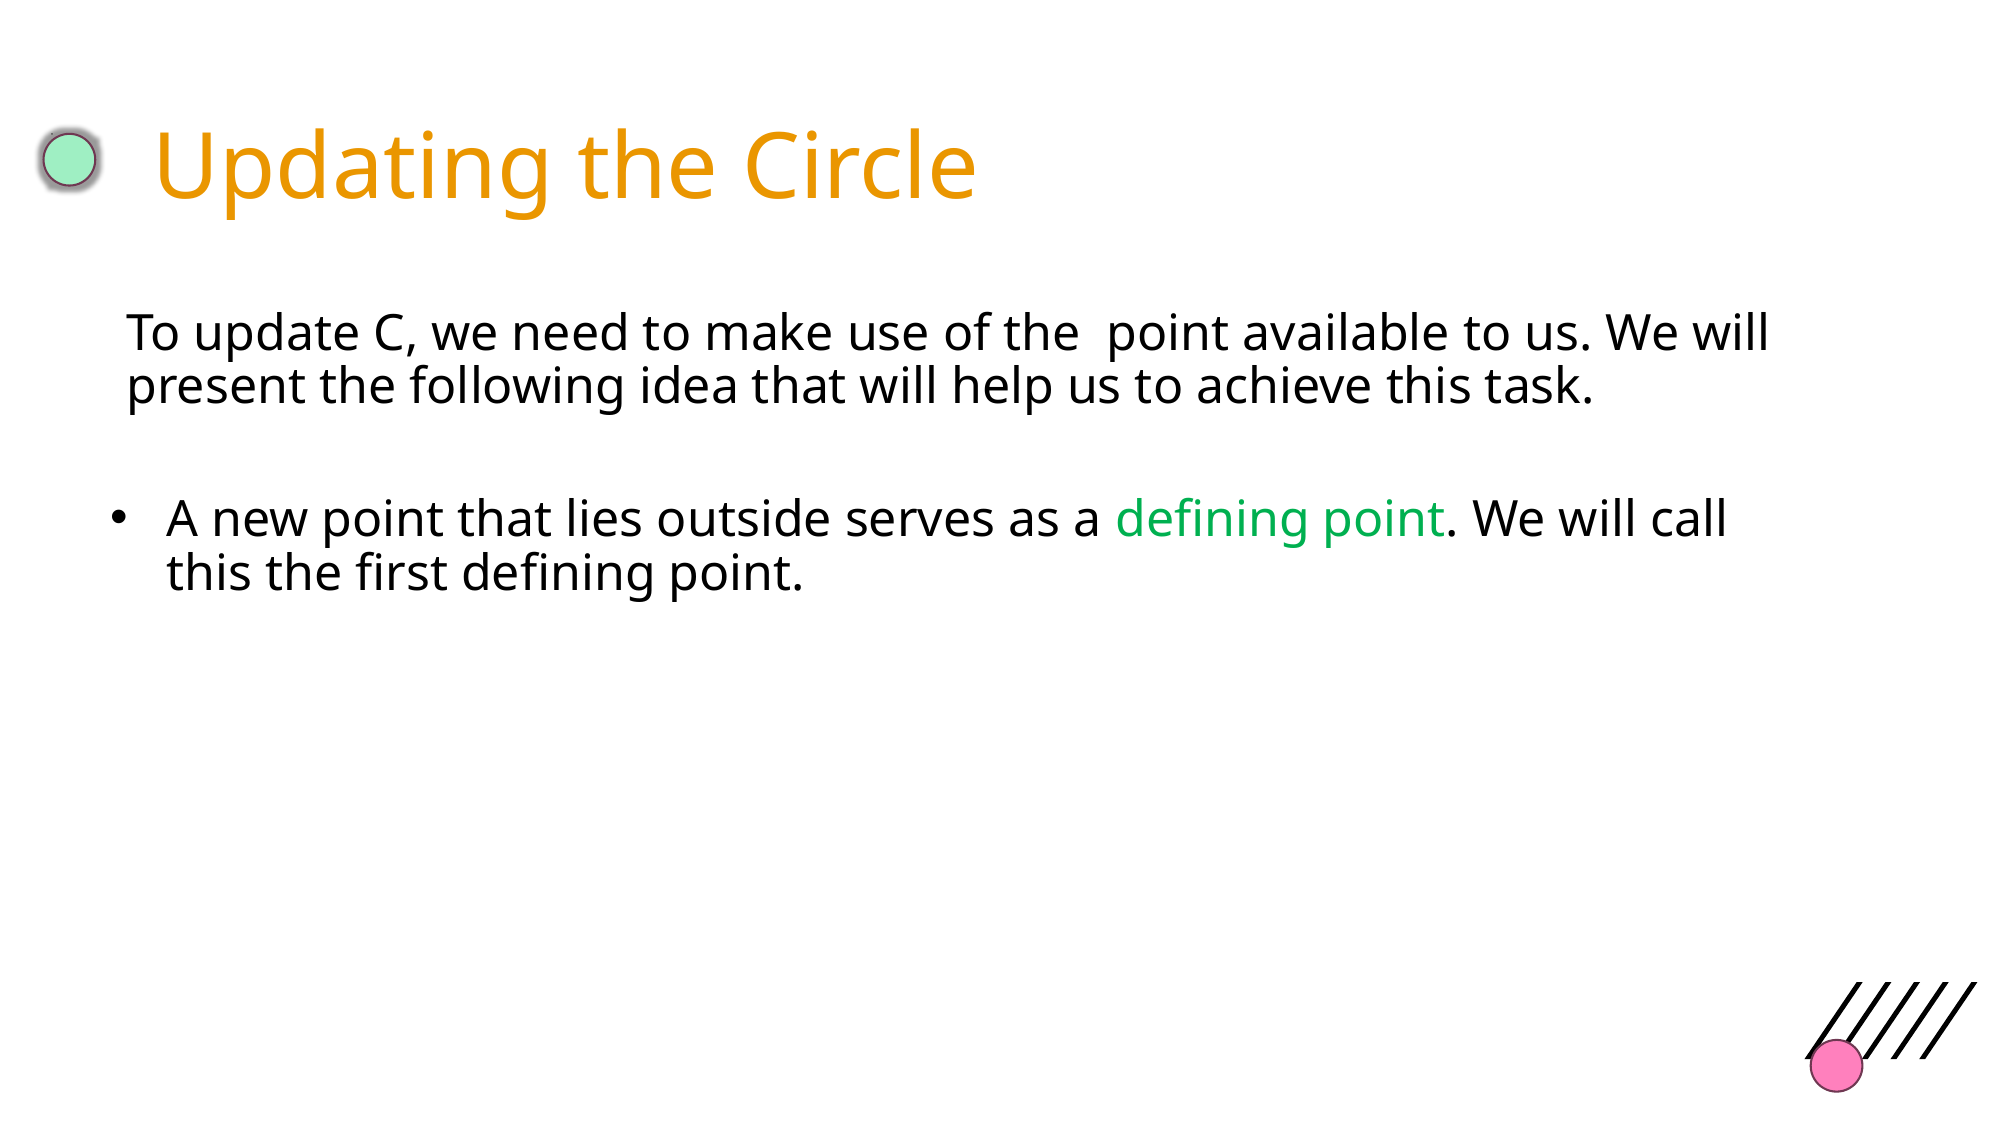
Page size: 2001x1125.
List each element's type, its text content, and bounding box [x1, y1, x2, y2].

title Updating the Circle [137, 59, 1863, 278]
text_box [137, 473, 1863, 692]
text_box [42, 132, 97, 187]
text_box A new point that lies outside serves as a defining point. We will call this the first defining point. [95, 438, 1821, 656]
text_box [1809, 1038, 1864, 1093]
